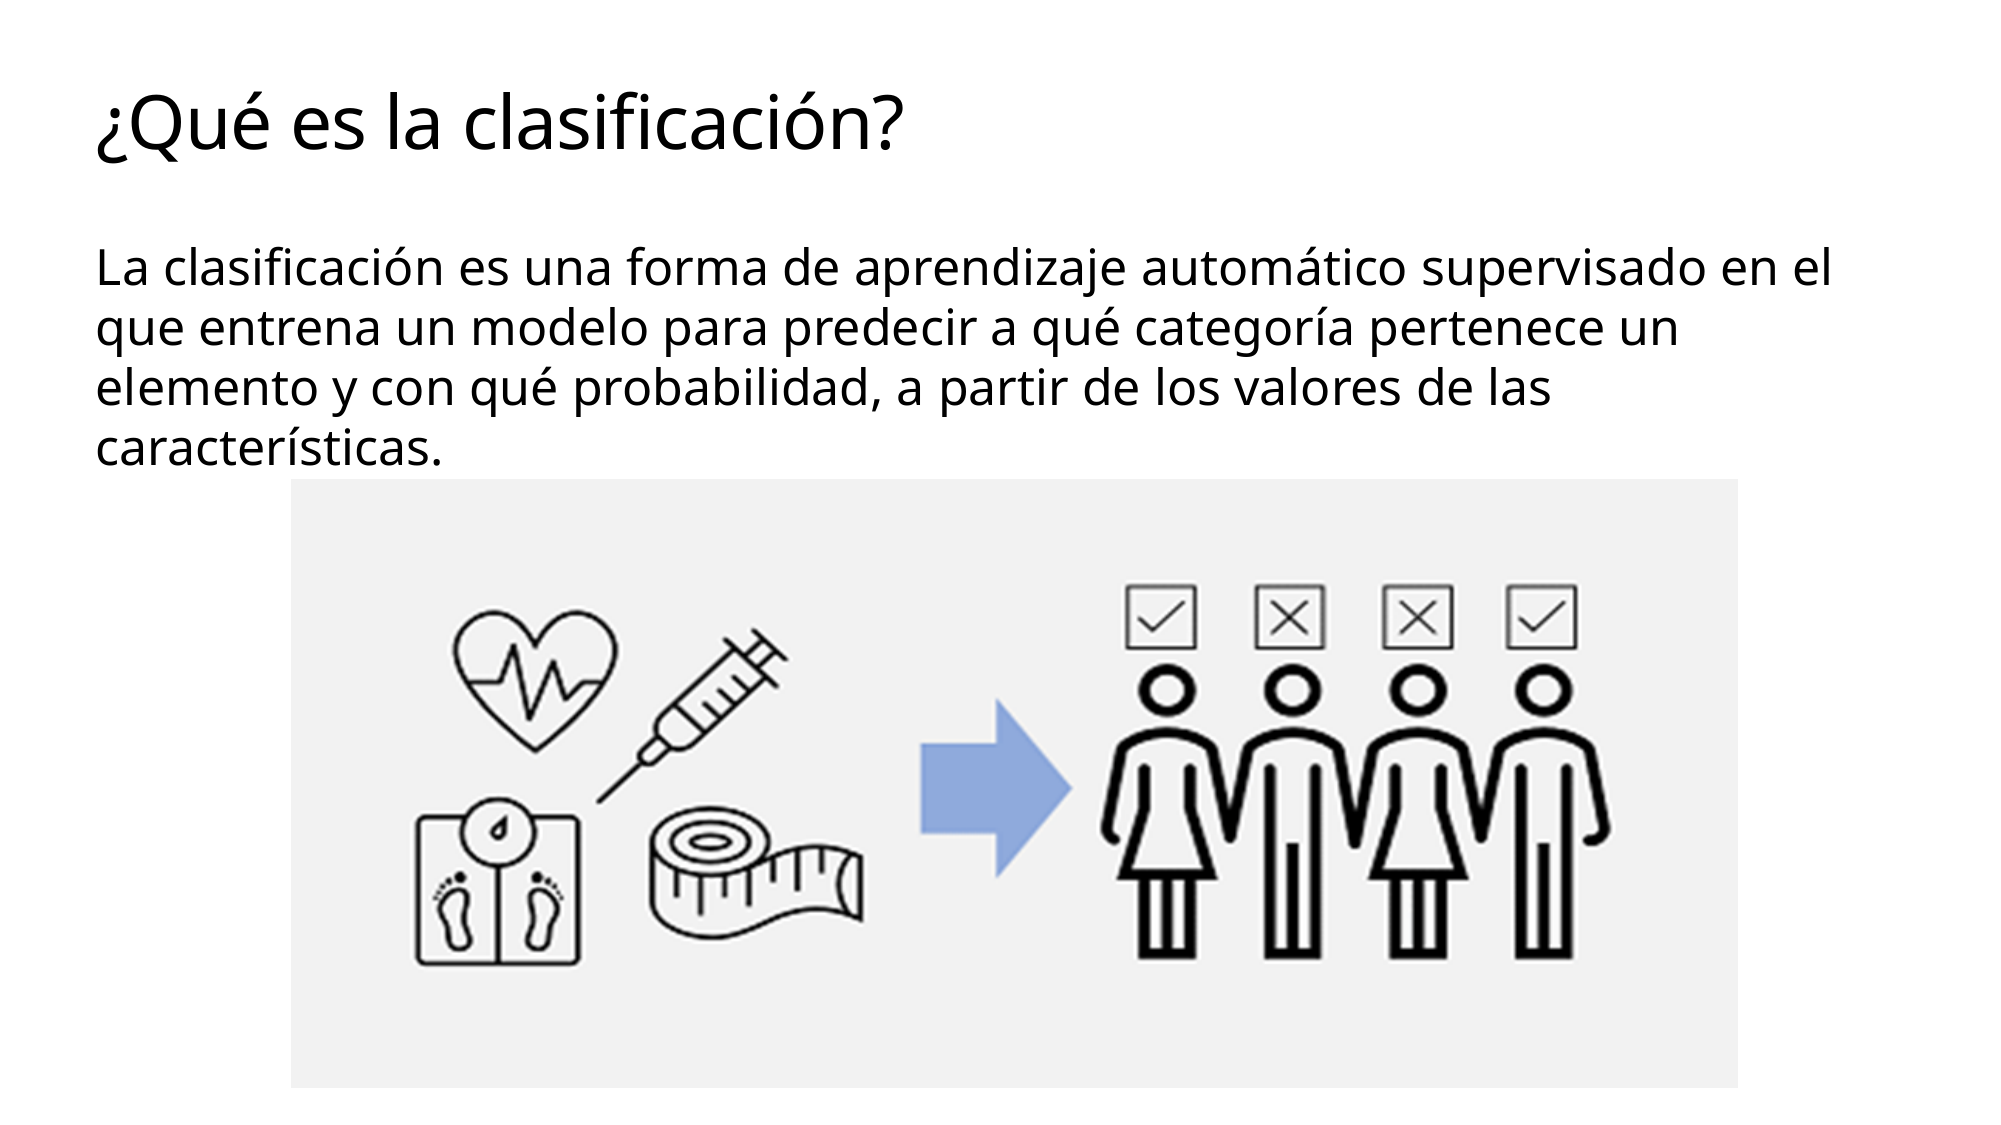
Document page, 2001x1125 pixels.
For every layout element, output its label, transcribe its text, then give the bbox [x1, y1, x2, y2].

picture [290, 479, 1738, 1088]
title ¿Qué es la clasificación? [96, 75, 1904, 165]
list La clasificación es una forma de aprendizaje automático supervisado en el que entrena un modelo para predecir a qué categoría pertenece un elemento y con qué probabilidad, a partir de los valores de las características. [95, 235, 1904, 418]
